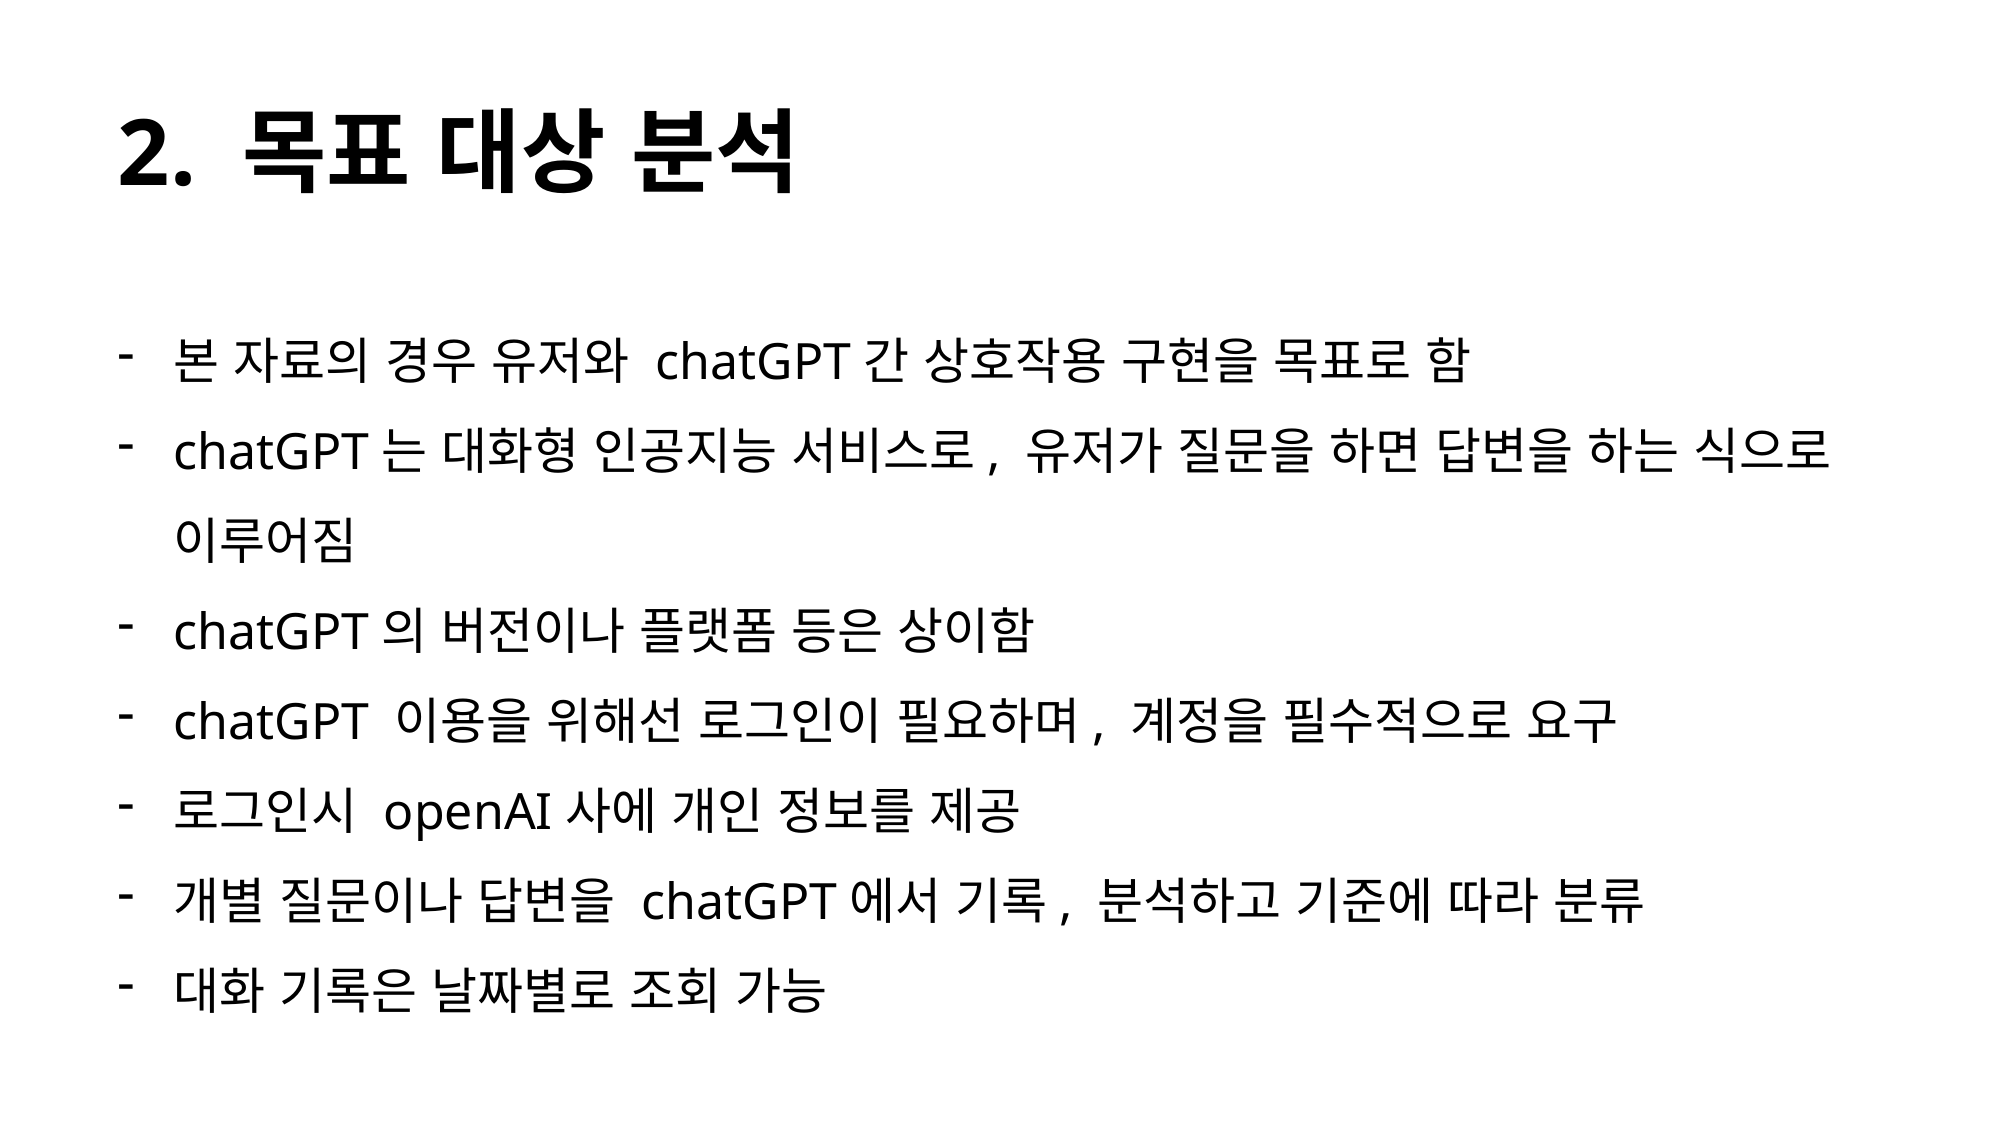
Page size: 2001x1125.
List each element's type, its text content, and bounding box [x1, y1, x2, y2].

text_box 본 자료의 경우 유저와 chatGPT간 상호작용 구현을 목표로 함 chatGPT는 대화형 인공지능 서비스로, 유저가 질문을 하면 답변을 하는 식으로 이루어짐 chatGPT의 버전이나 플랫폼 등은 상이함 chatGPT 이용을 위해선 로그인이 필요하며, 계정을 필수적으로 요구 로그인시 openAI사에 개인 정보를 제공 개별 질문이나 답변을 chatGPT에서 기록, 분석하고 기준에 따라 분류 대화 기록은 날짜별로 조회 가능 [102, 322, 1898, 1125]
title 2. 목표 대상 분석 [102, 47, 1898, 265]
